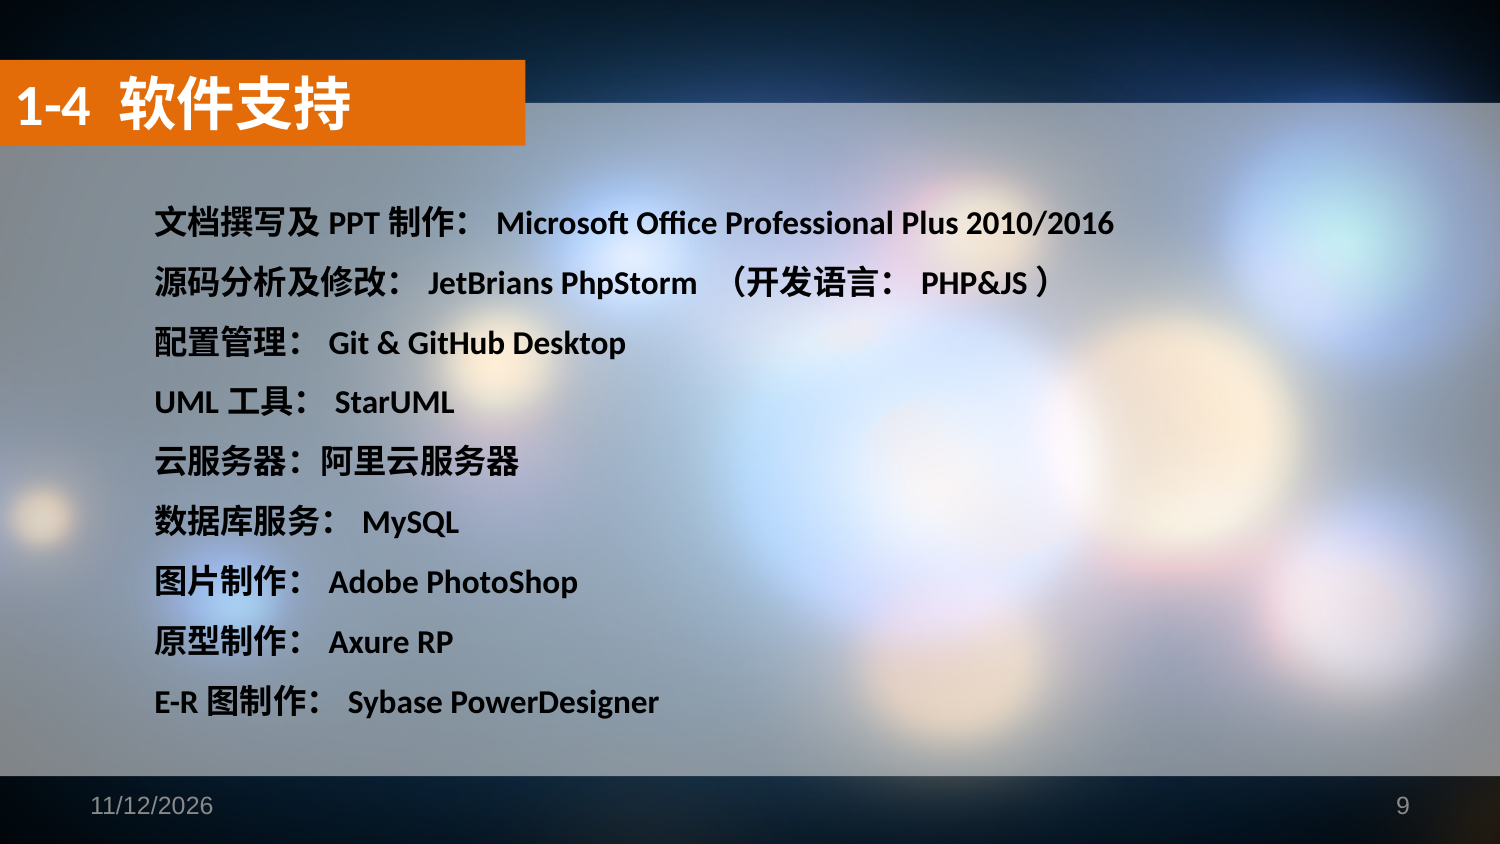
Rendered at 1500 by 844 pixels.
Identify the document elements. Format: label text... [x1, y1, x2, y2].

picture [0, 777, 1500, 844]
text_box 1-4 软件支持 [0, 59, 526, 145]
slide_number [74, 781, 426, 828]
picture [0, 0, 1500, 102]
text_box [0, 102, 1500, 777]
slide_number 9 [1074, 781, 1426, 828]
text_box 文档撰写及PPT制作：Microsoft Office Professional Plus 2010/2016 源码分析及修改：JetBrians PhpStorm （开发语言：PHP&JS） 配置管理：Git & GitHub Desktop UML工具：StarUML 云服务器：阿里云服务器 数据库服务：MySQL 图片制作：Adobe PhotoShop 原型制作：Axure RP E-R图制作：Sybase PowerDesigner [64, 173, 1459, 728]
